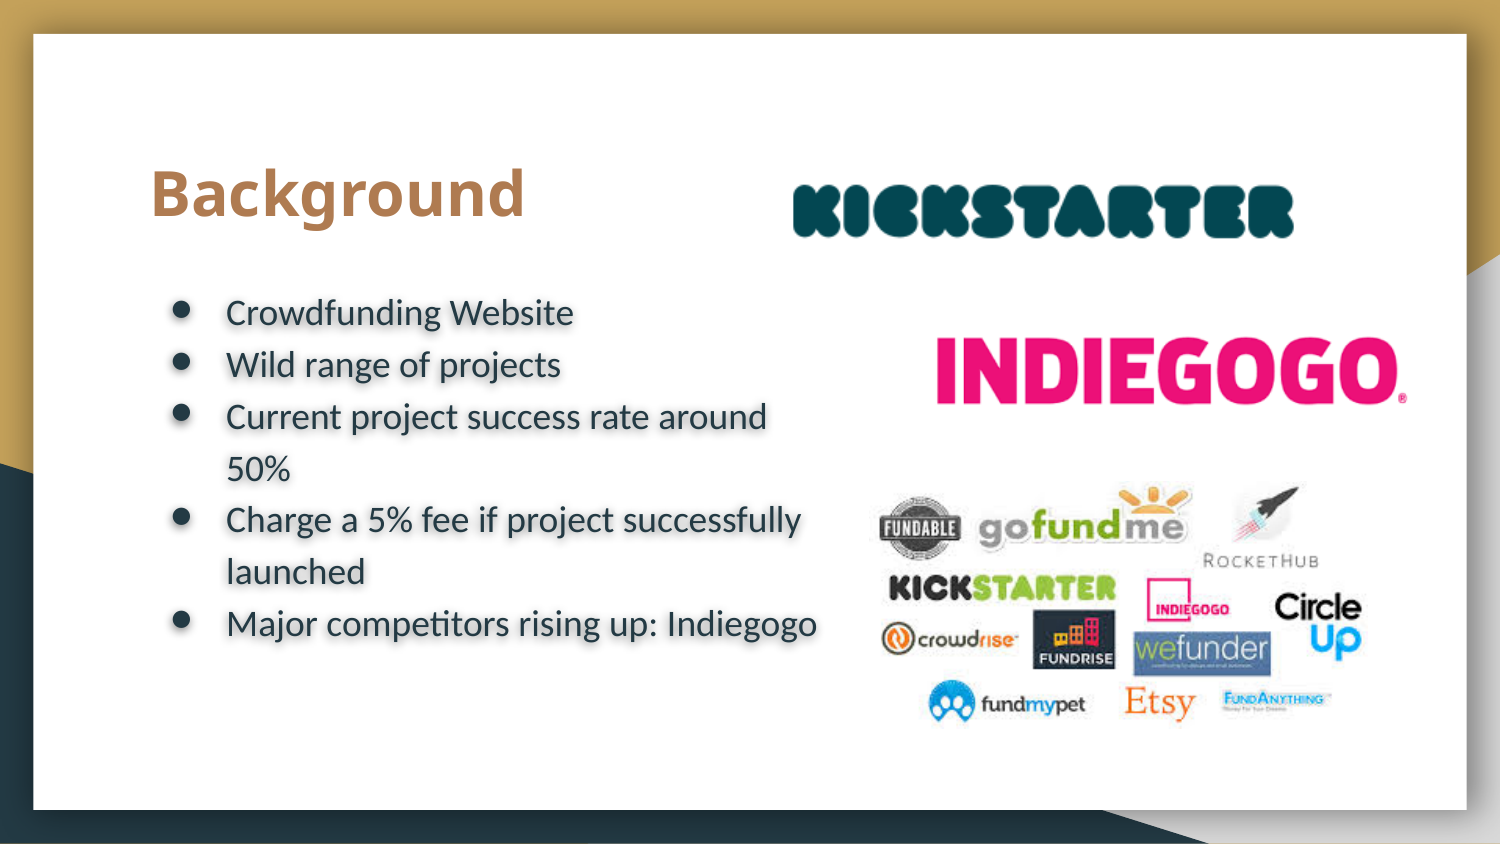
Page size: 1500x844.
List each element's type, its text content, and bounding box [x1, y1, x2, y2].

picture [731, 127, 1435, 447]
title Background [134, 138, 726, 254]
picture [869, 480, 1369, 729]
list Crowdfunding Website Wild range of projects Current project success rate around 50% Charge a 5% fee if project successfully launched Major competitors rising up: Indiegogo [136, 266, 838, 729]
